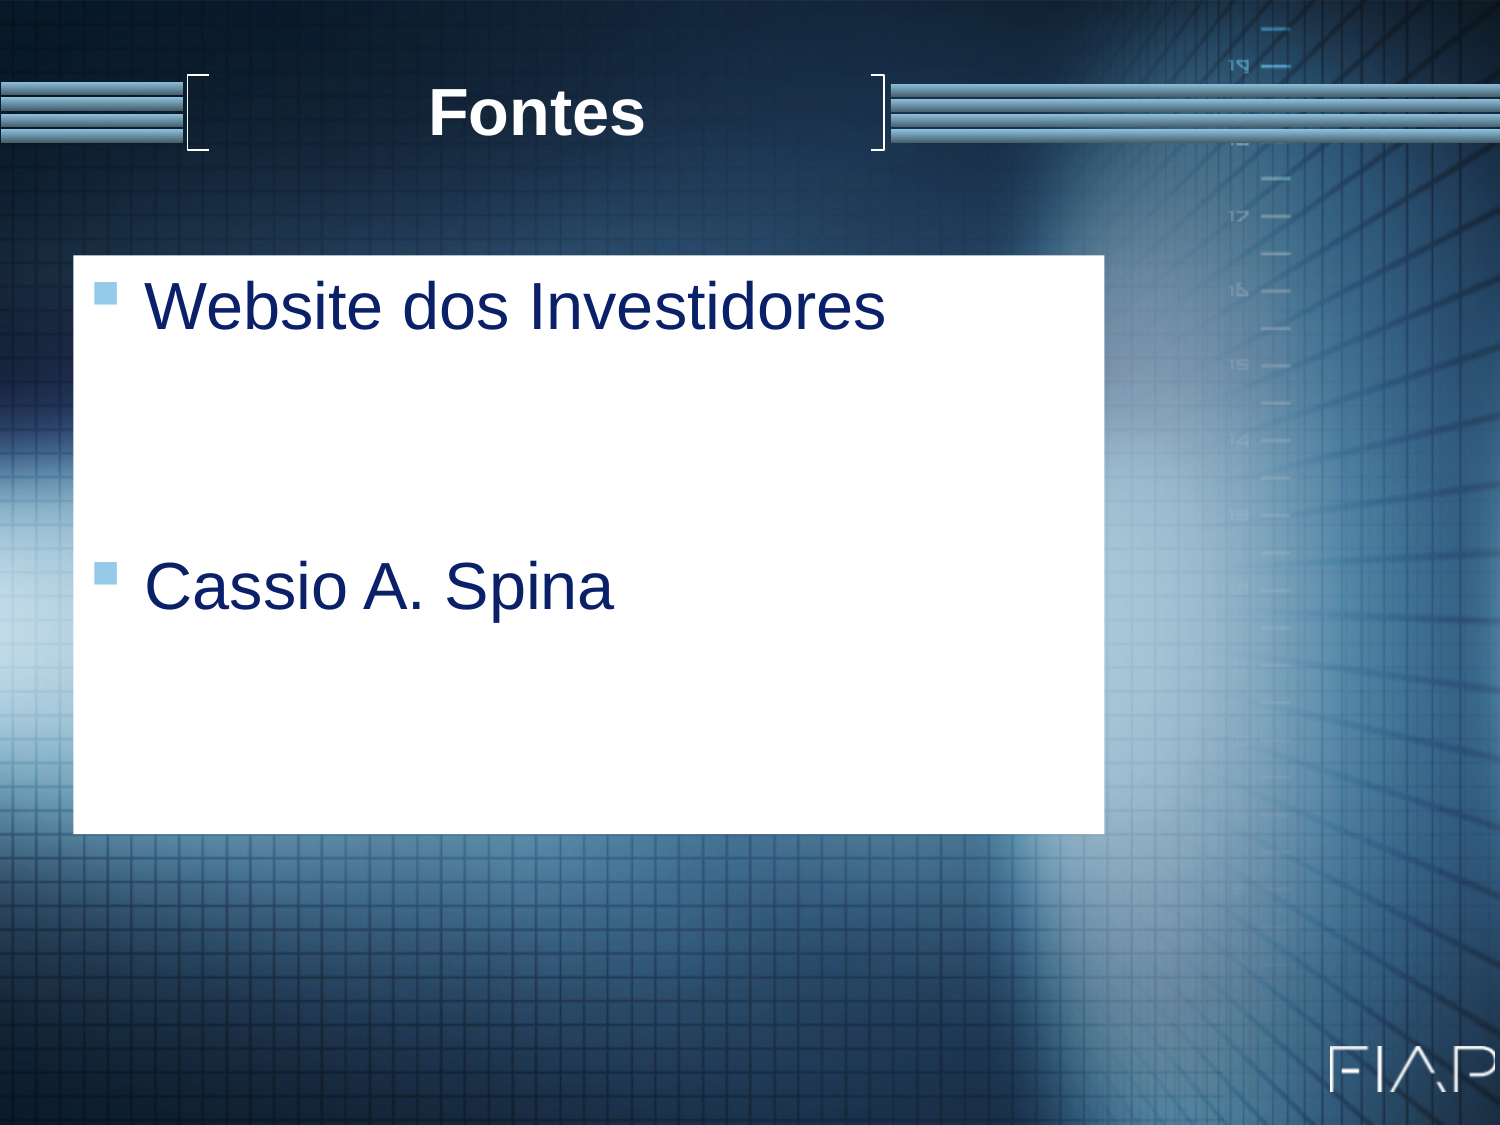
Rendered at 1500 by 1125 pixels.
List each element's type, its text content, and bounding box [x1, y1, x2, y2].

list Website dos Investidores Anjos www.anjosdobrasil.net Cassio A. Spina www.investidoranjo.net [73, 255, 1105, 835]
title Fontes [212, 62, 863, 156]
picture [0, 0, 1500, 1125]
